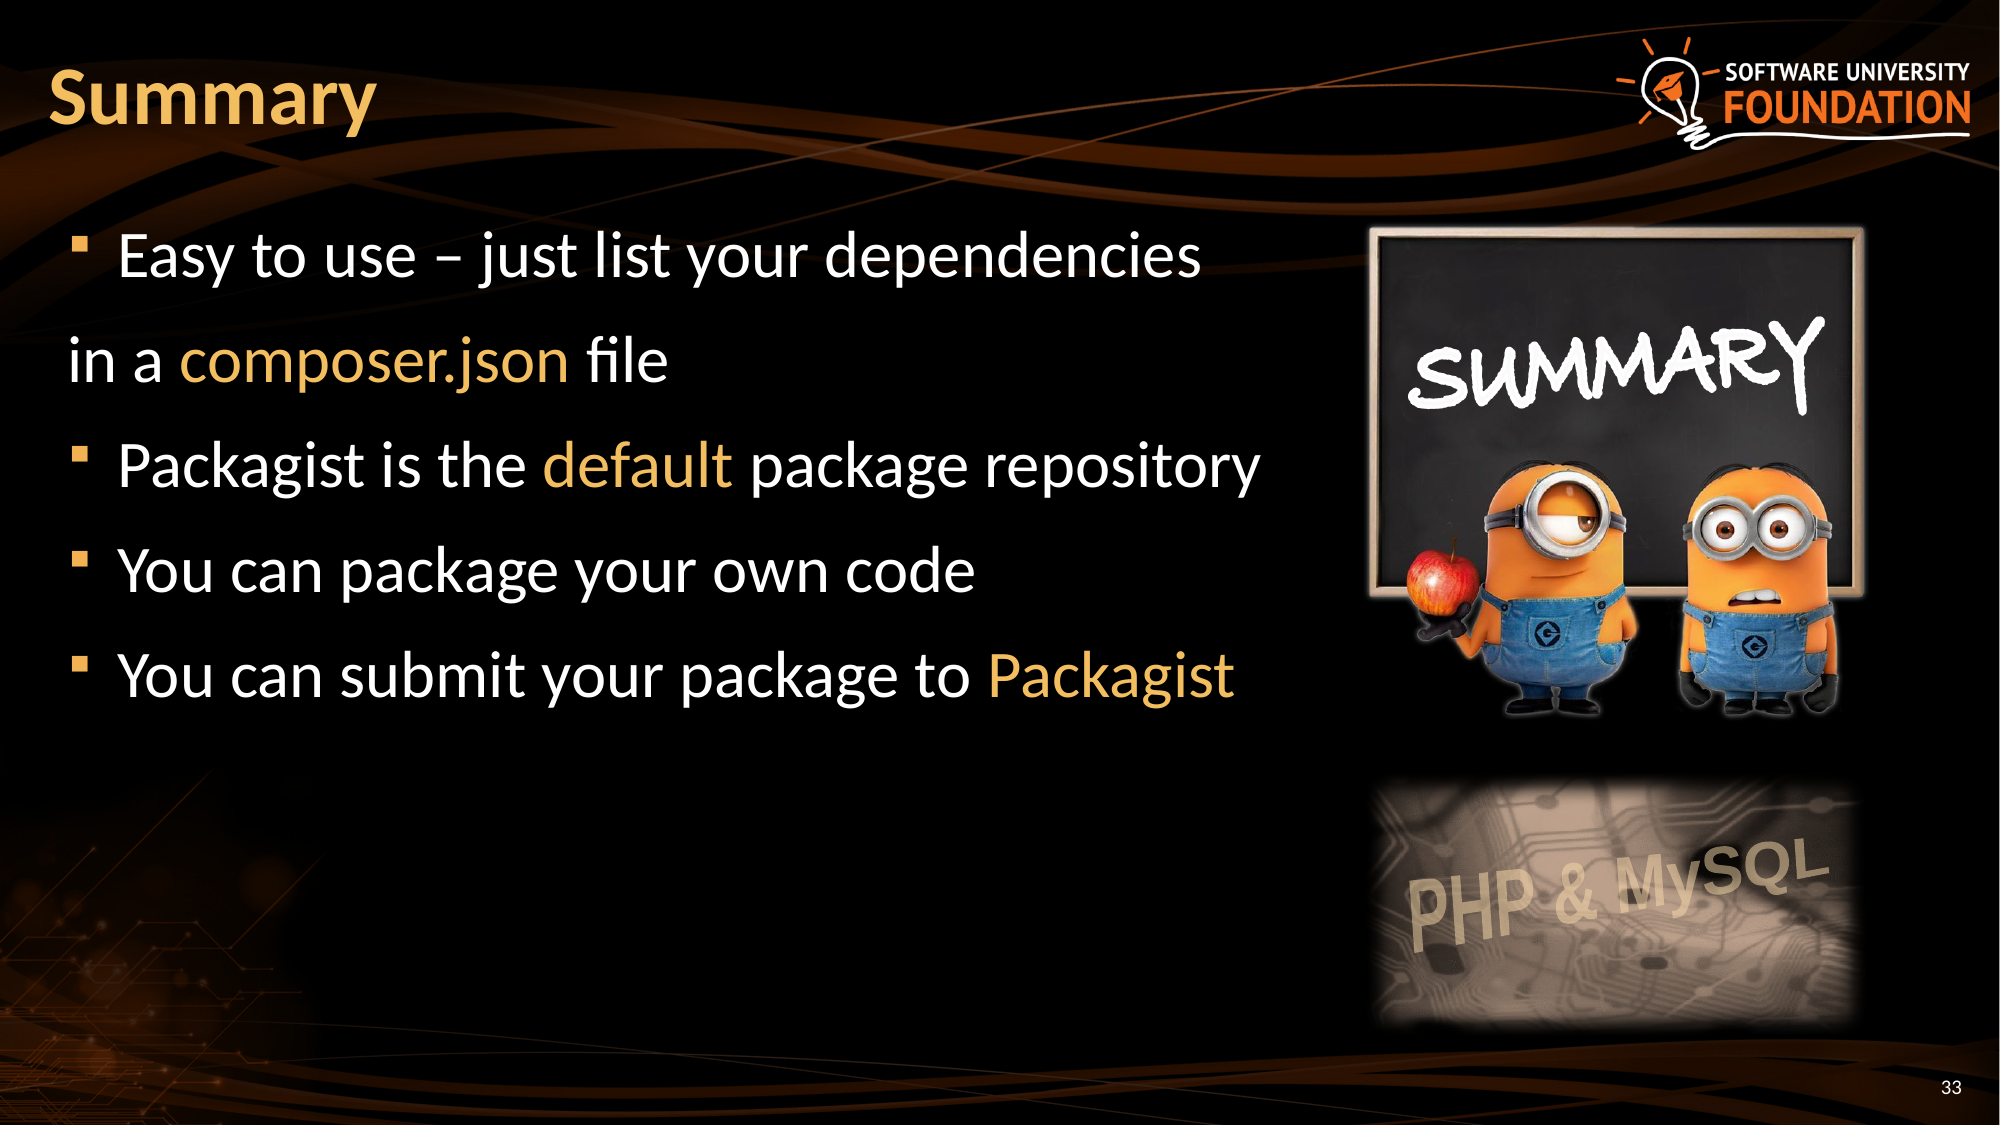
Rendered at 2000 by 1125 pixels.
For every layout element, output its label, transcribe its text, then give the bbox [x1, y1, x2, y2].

slide_number 33 [1897, 1070, 1968, 1103]
picture [0, 0, 2000, 1125]
title Summary [30, 6, 1602, 189]
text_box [1363, 770, 1869, 1038]
list Easy to use – just list your dependencies in a composer.json file Packagist is the default package repository You can package your own code You can submit your package to Packagist [49, 205, 1987, 1033]
